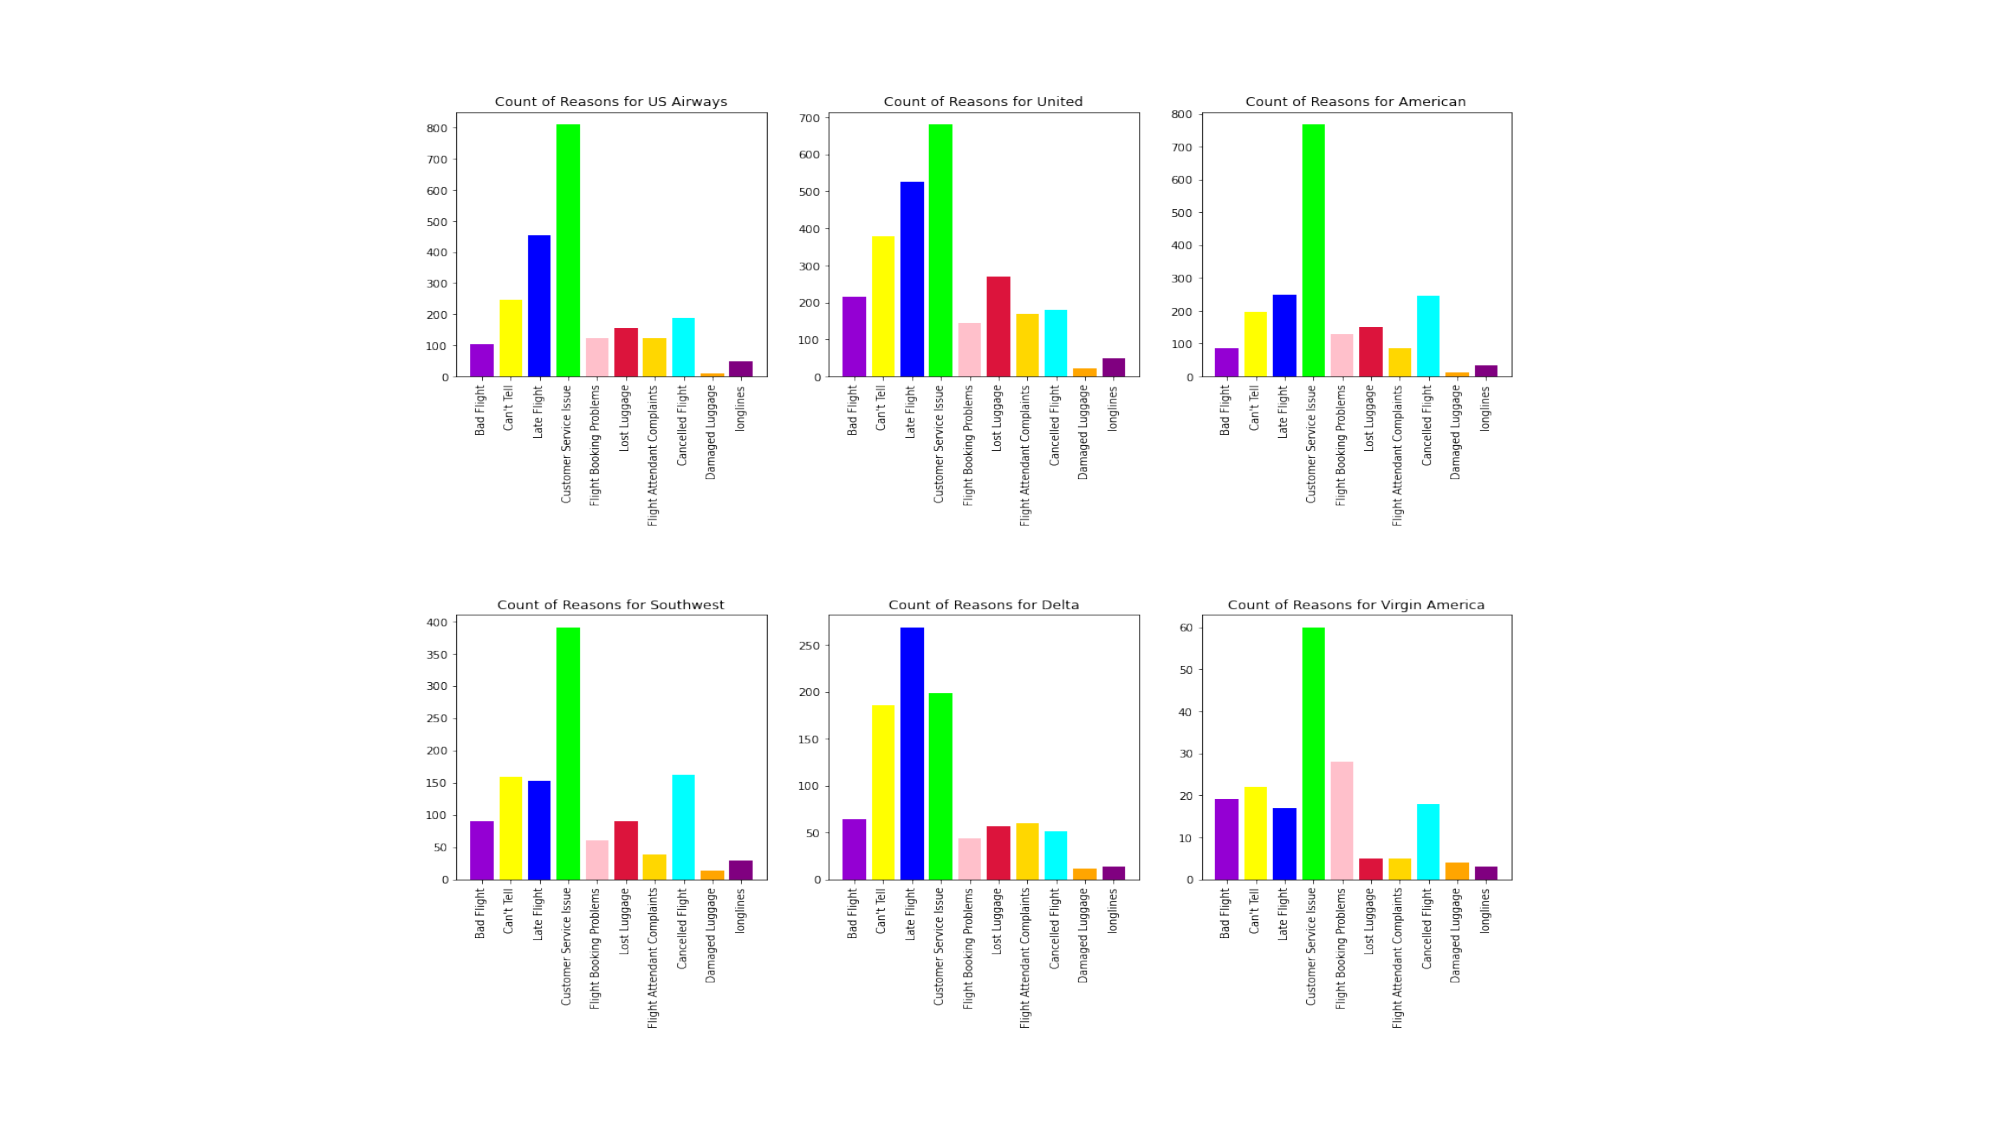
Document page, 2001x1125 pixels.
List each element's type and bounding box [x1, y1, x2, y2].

picture [417, 89, 1520, 1035]
